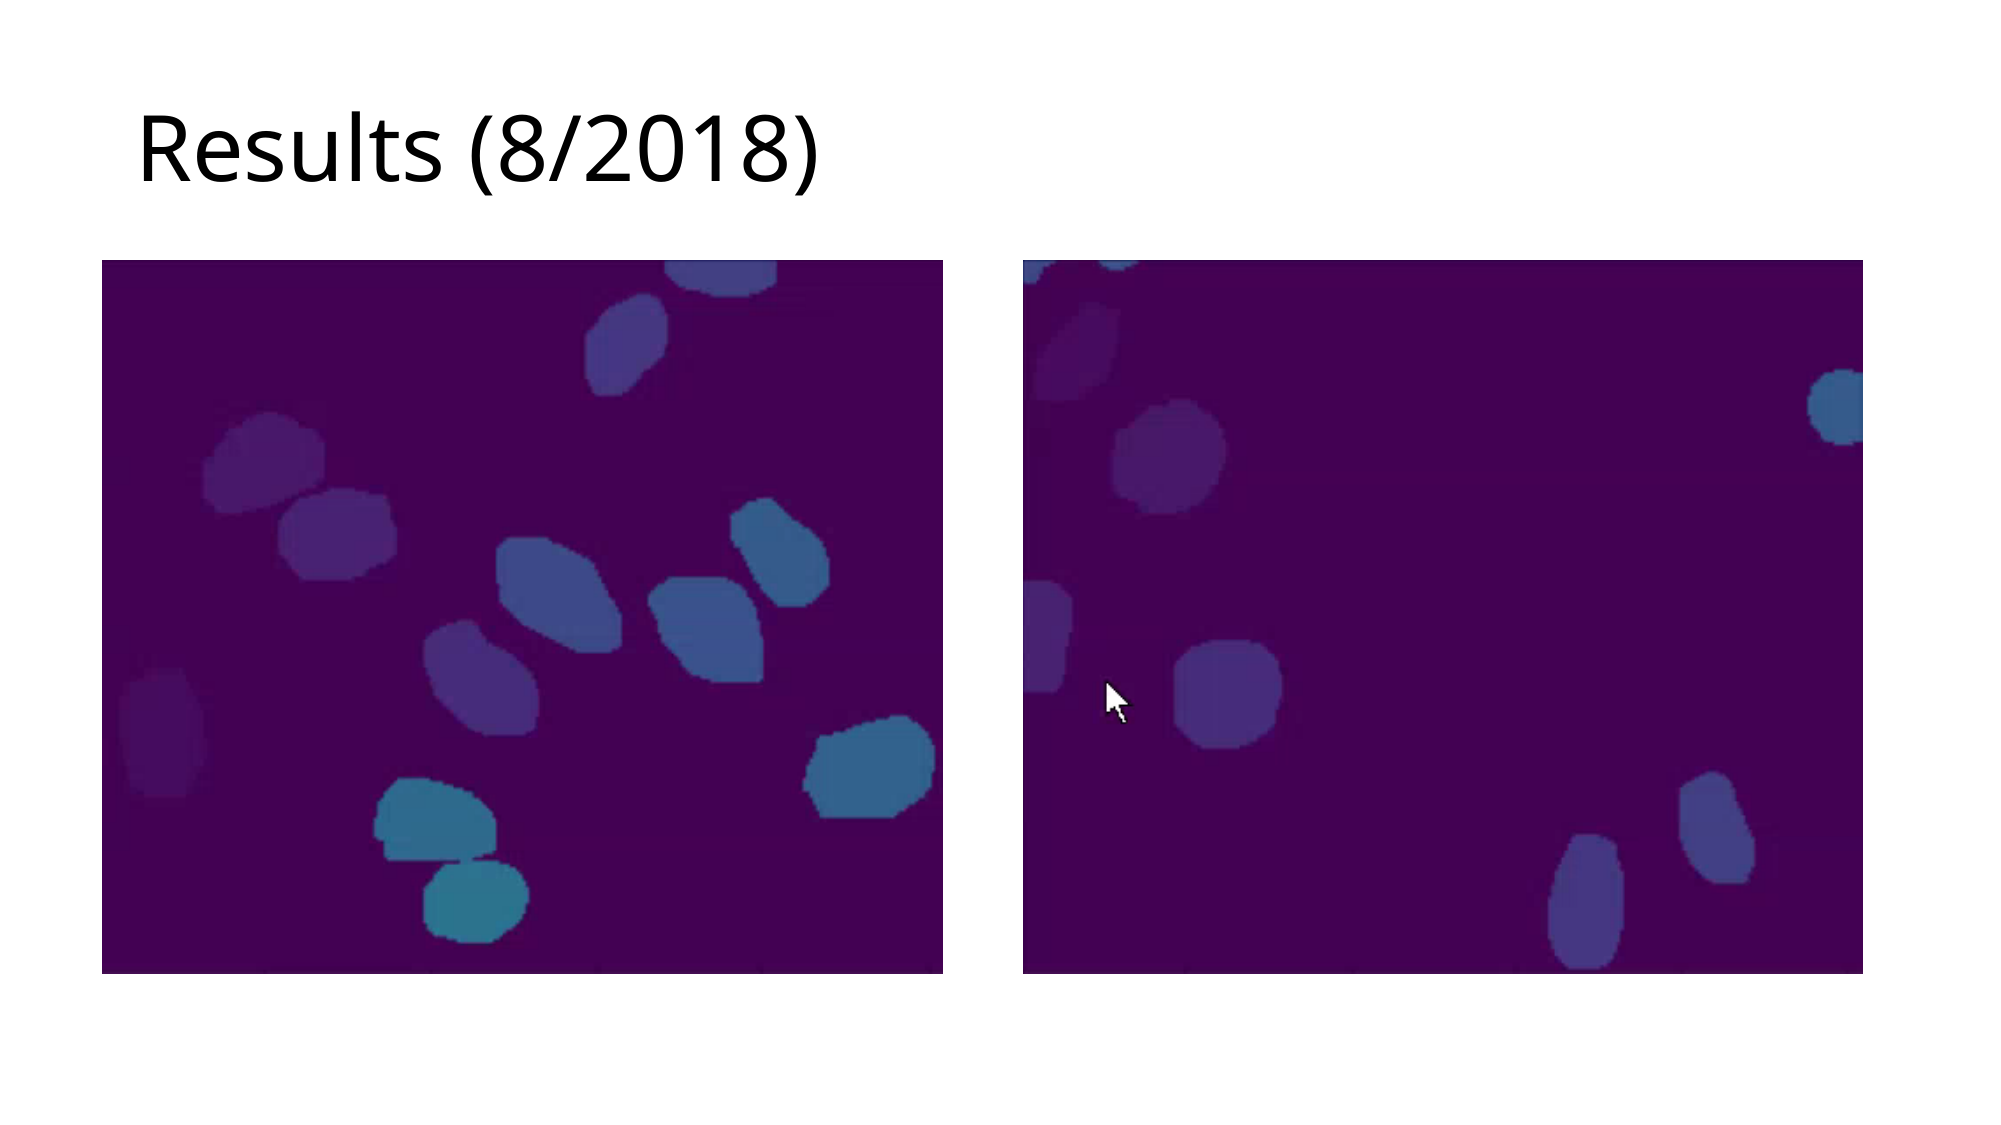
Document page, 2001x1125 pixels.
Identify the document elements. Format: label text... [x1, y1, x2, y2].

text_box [101, 259, 944, 975]
title Results (8/2018) [120, 42, 1846, 261]
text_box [1022, 259, 1864, 975]
